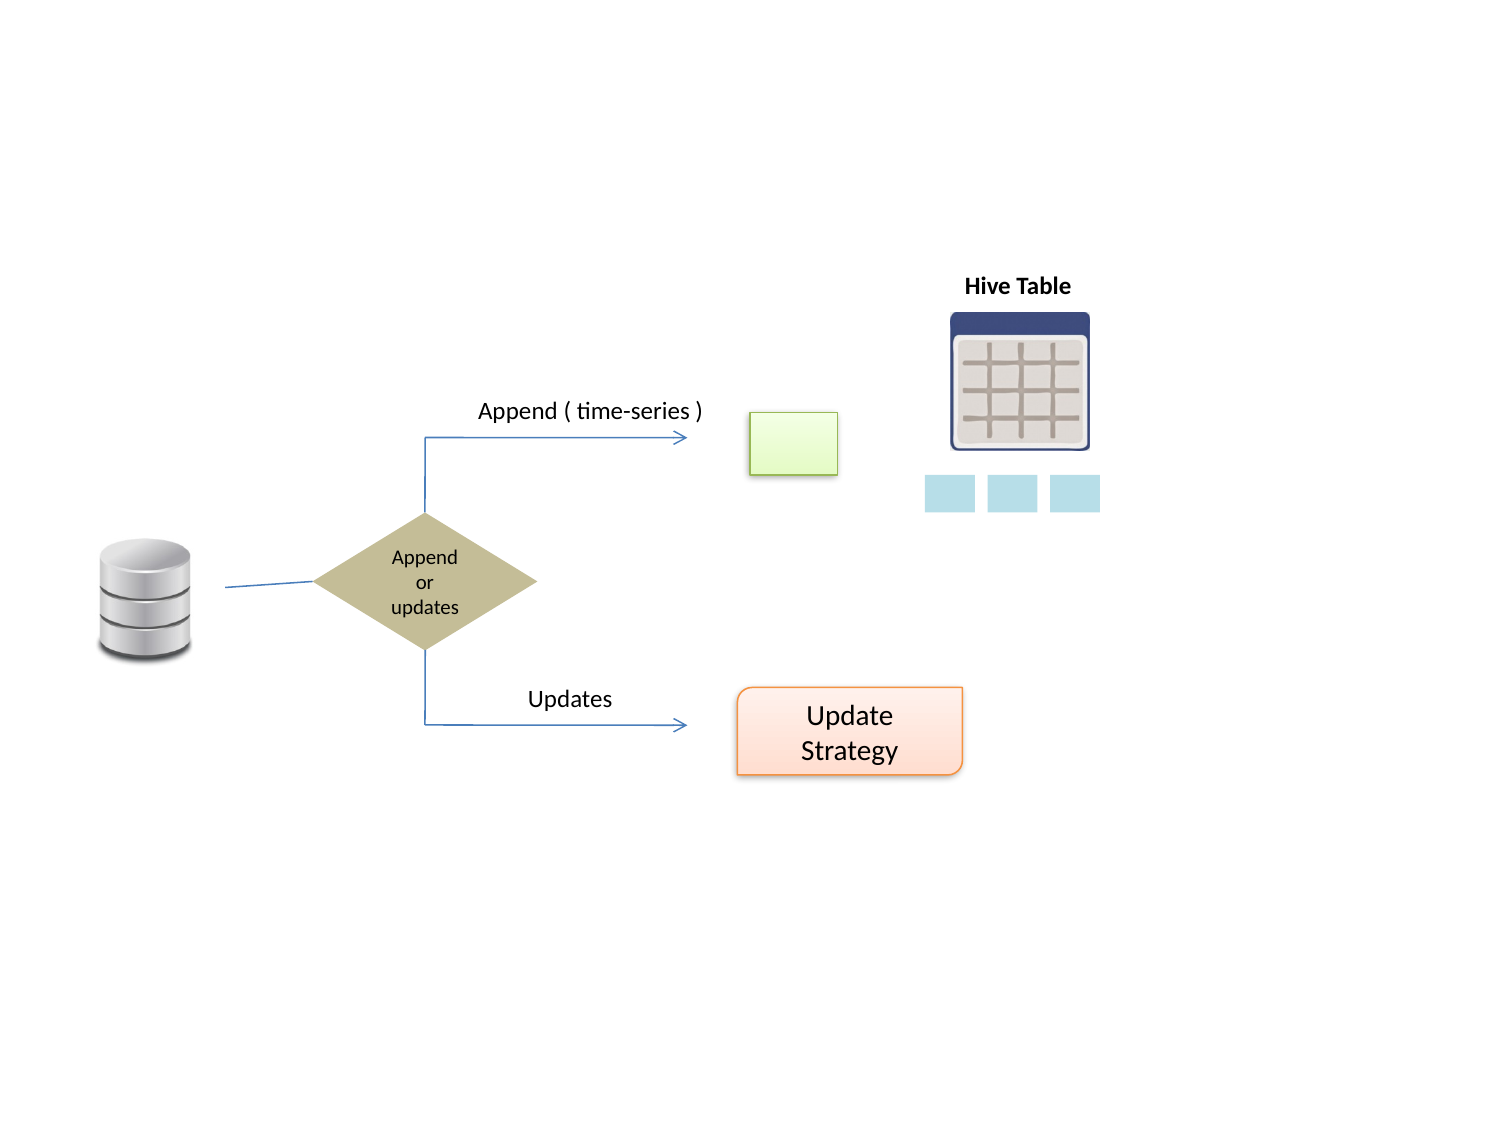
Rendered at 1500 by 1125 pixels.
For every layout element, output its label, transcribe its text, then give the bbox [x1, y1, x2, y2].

text_box Hive Table [949, 262, 1088, 308]
text_box [749, 412, 838, 476]
text_box [1048, 473, 1102, 515]
text_box Update Strategy [736, 686, 964, 776]
text_box Append or updates [311, 510, 540, 653]
text_box Updates [513, 675, 628, 720]
picture [62, 537, 226, 667]
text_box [229, 581, 313, 588]
text_box [923, 473, 977, 515]
text_box [985, 473, 1040, 515]
picture [949, 312, 1090, 451]
text_box Append ( time-series ) [463, 387, 719, 433]
